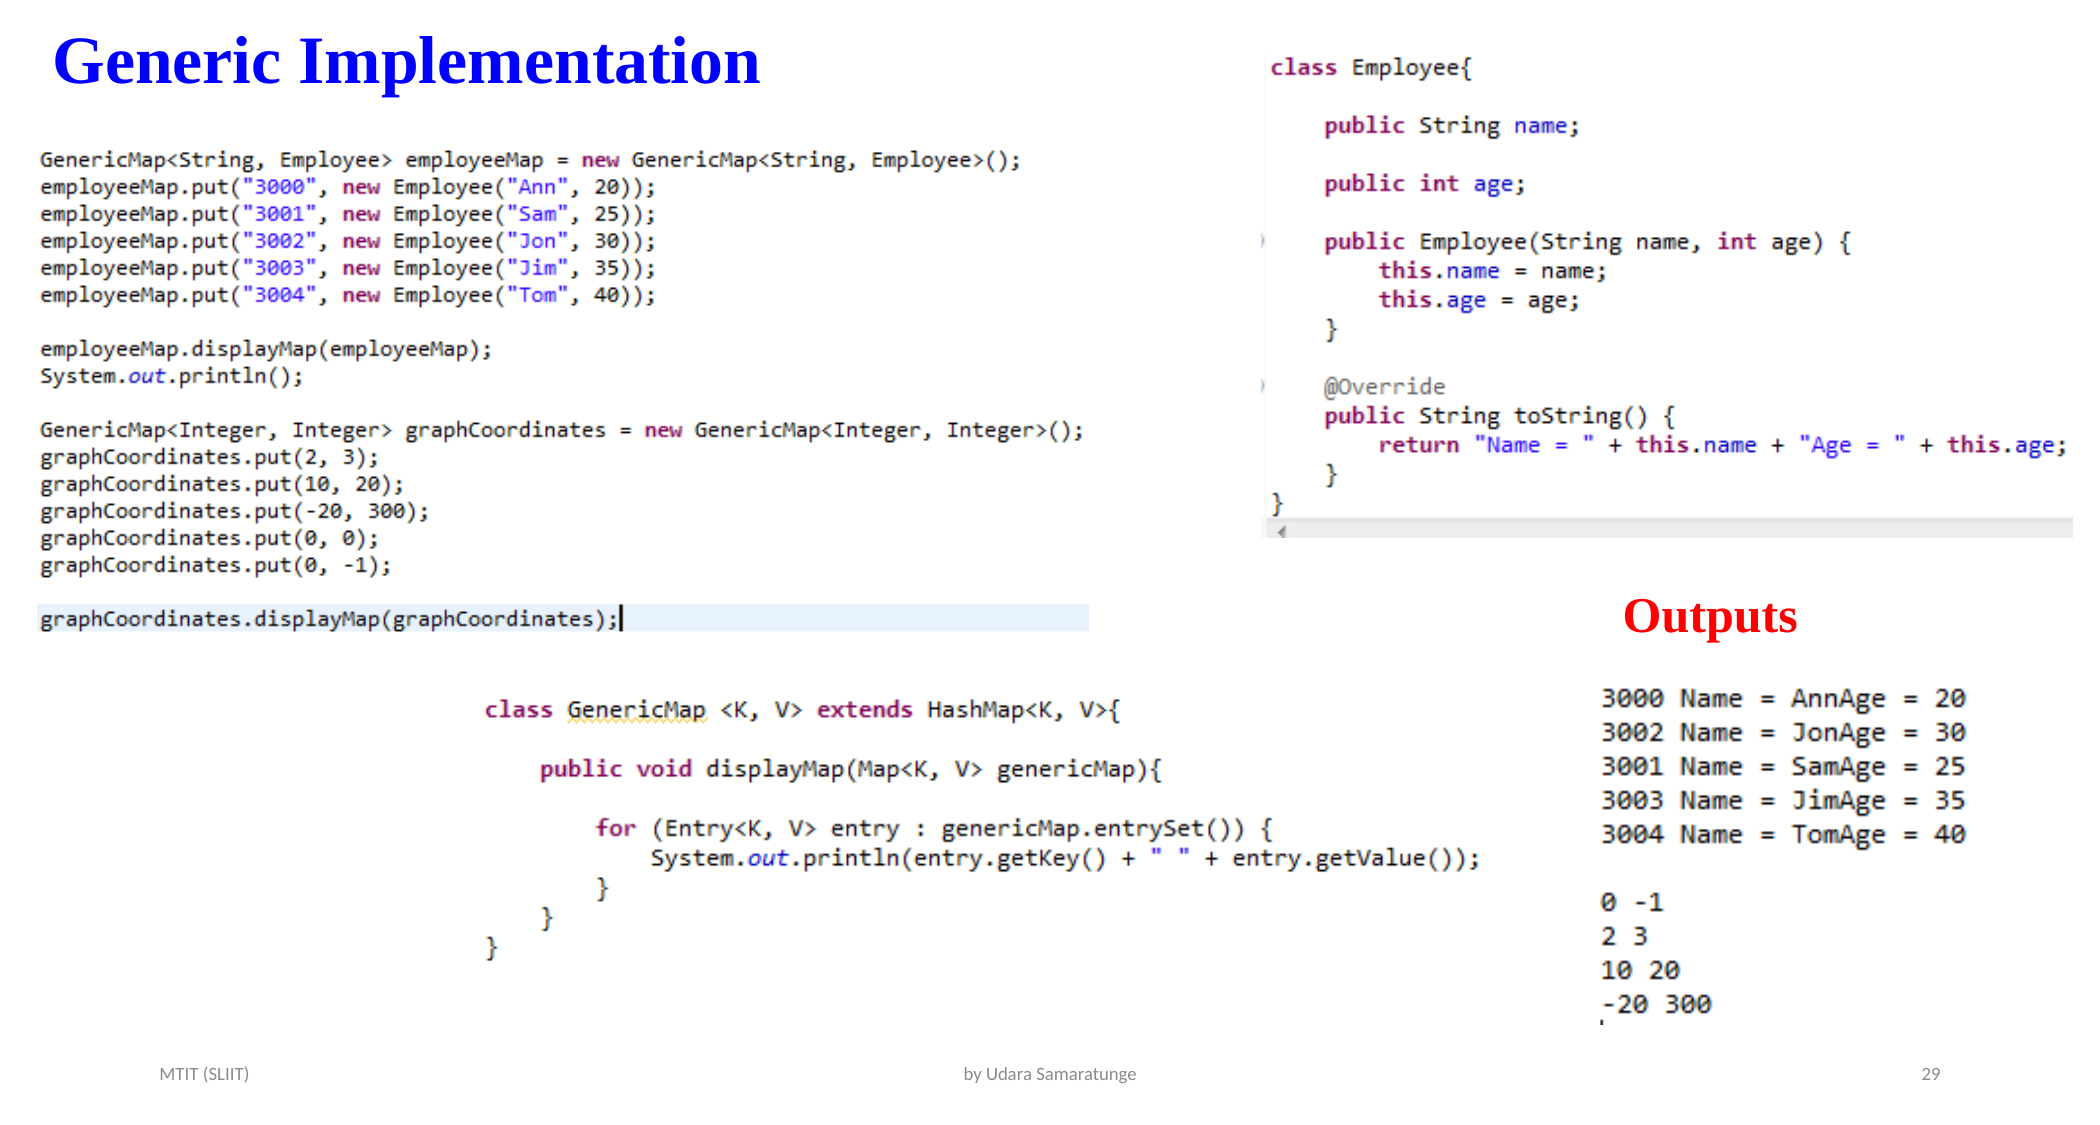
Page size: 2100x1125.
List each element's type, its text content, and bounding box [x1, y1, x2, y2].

title Generic Implementation [37, 16, 1021, 107]
slide_number 29 [1483, 1042, 1956, 1103]
footer by Udara Samaratunge [695, 1042, 1405, 1103]
picture [481, 694, 1484, 969]
picture [37, 142, 1089, 639]
text_box Outputs [1607, 574, 1835, 650]
slide_number MTIT (SLIIT) [144, 1042, 617, 1103]
picture [1261, 54, 2073, 538]
picture [1599, 676, 1978, 1025]
